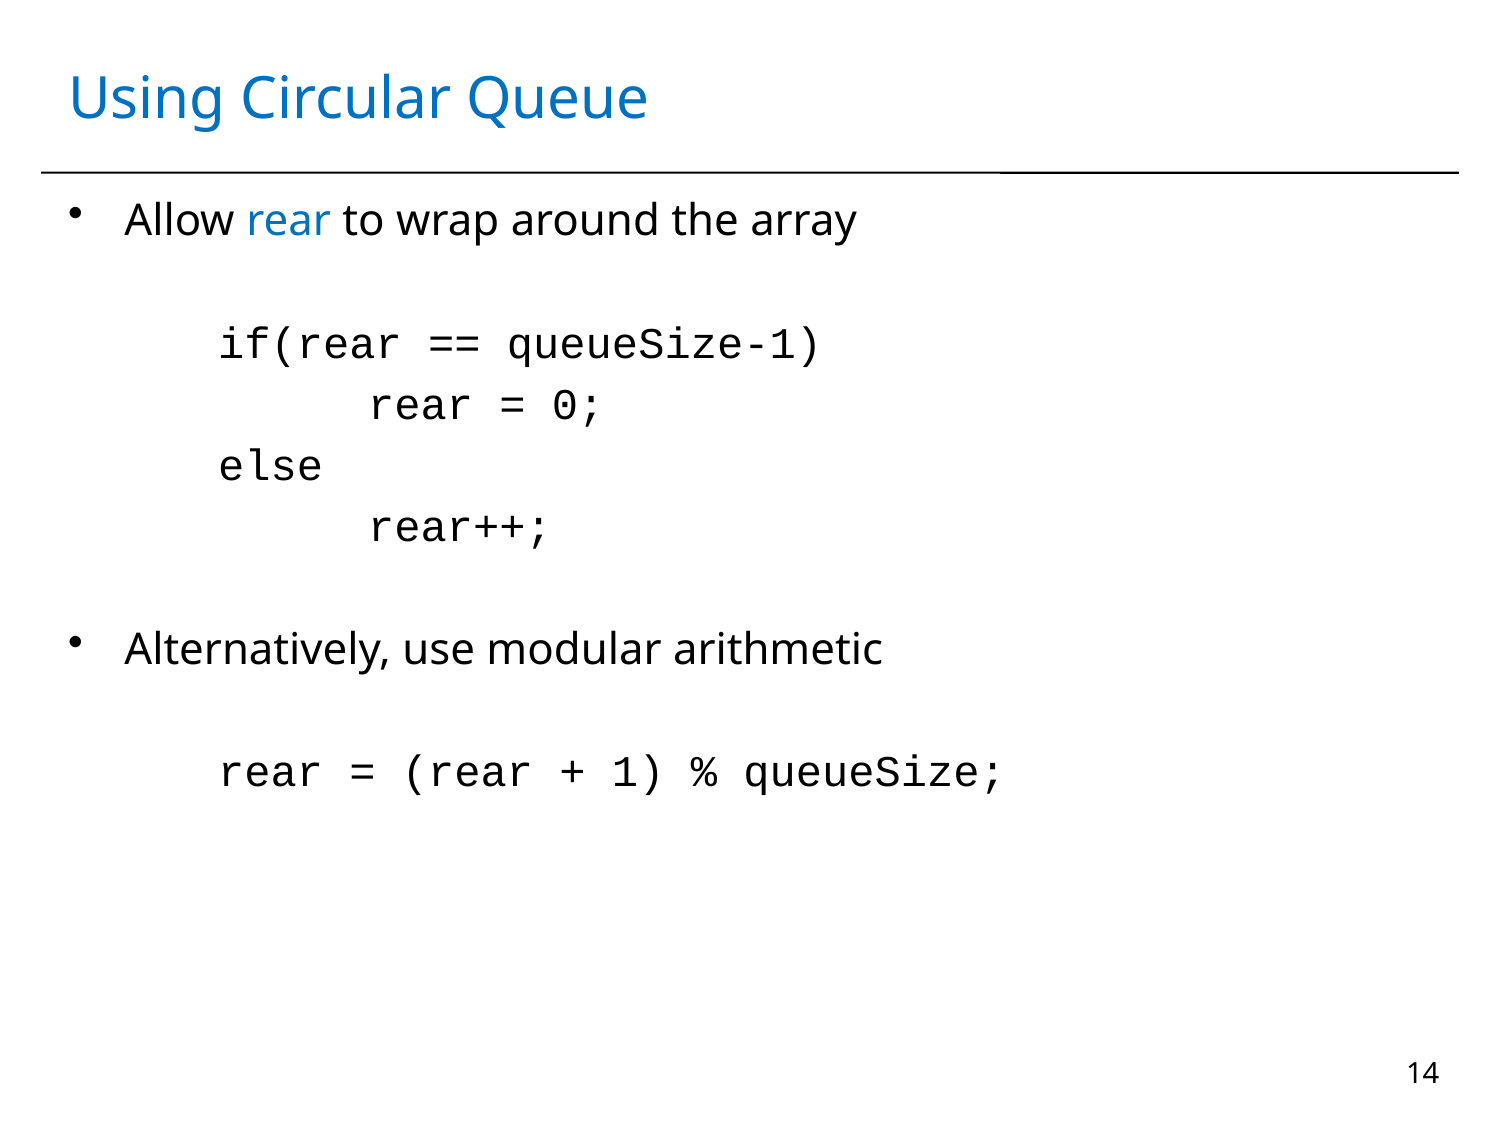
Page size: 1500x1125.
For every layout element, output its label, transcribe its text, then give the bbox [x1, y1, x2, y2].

slide_number 14 [1104, 1046, 1455, 1125]
list Allow rear to wrap around the array if(rear == queueSize-1) rear = 0; else rear++; Alternatively, use modular arithmetic rear = (rear + 1) % queueSize; [52, 184, 1448, 1024]
title Using Circular Queue [52, 30, 1448, 159]
